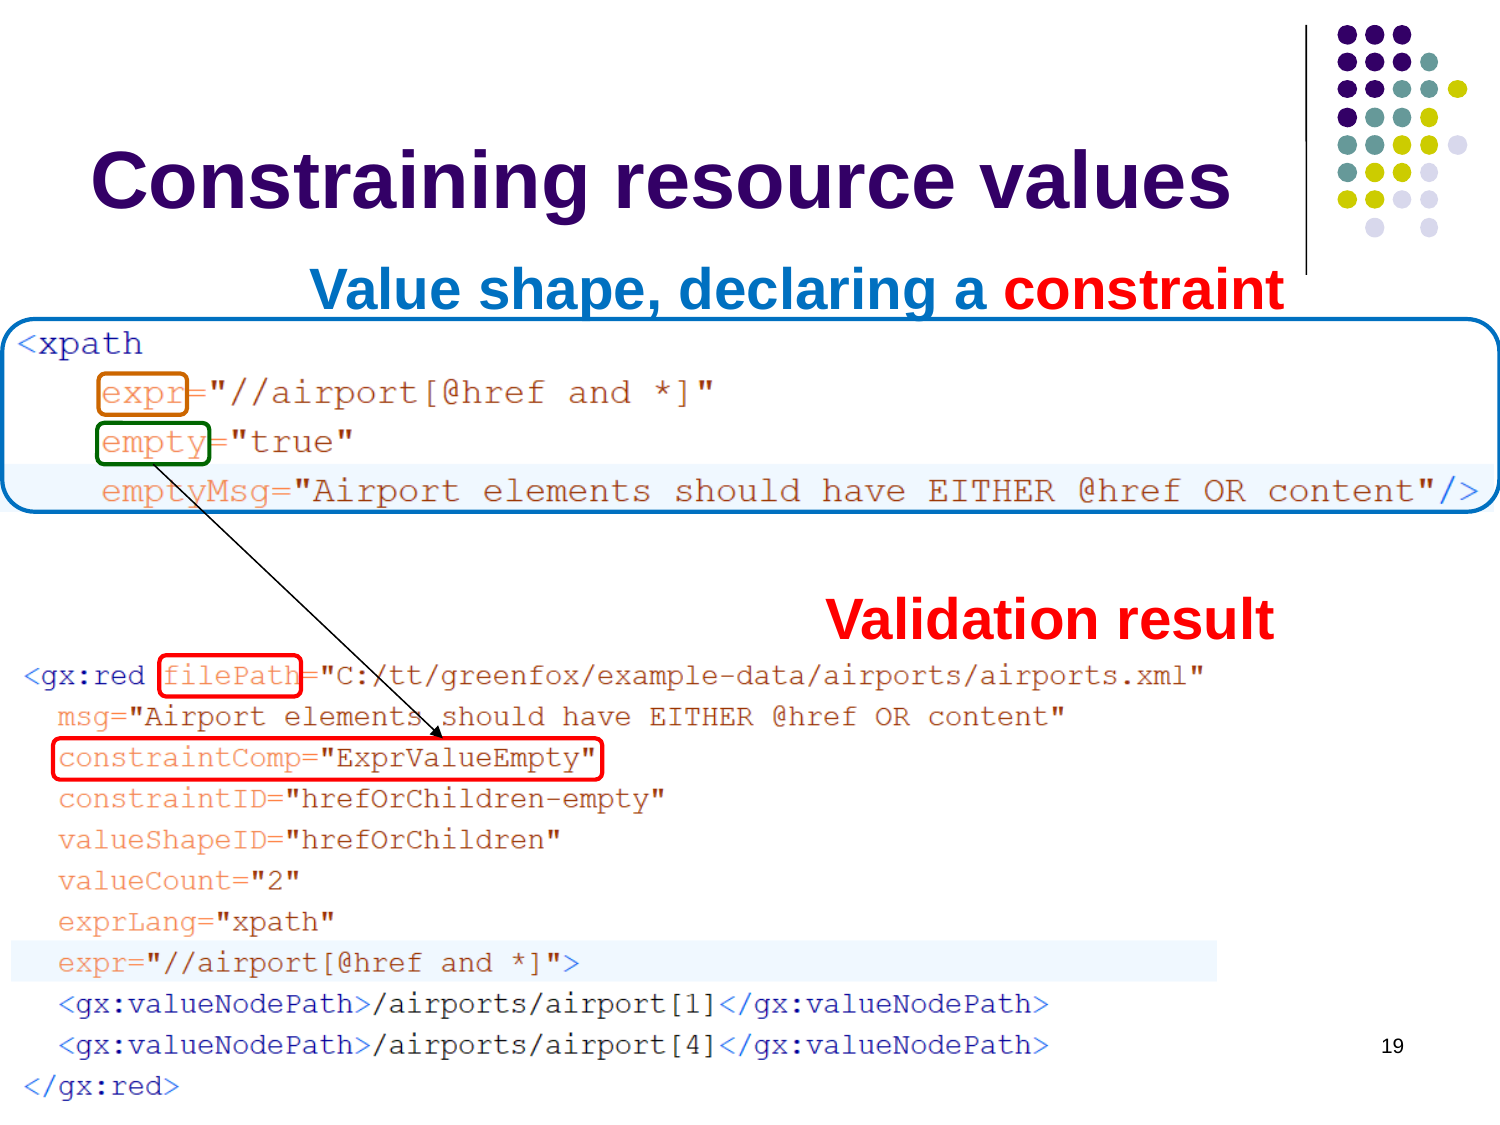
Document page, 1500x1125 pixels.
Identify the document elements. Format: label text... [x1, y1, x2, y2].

picture [0, 326, 1494, 512]
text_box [153, 464, 443, 739]
picture [11, 657, 1217, 1106]
text_box [1494, 333, 1500, 498]
text_box [14, 319, 1488, 326]
slide_number 19 [1217, 1025, 1419, 1100]
text_box Validation result [810, 574, 1291, 659]
text_box Value shape, declaring a constraint [294, 243, 1301, 319]
title Constraining resource values [75, 20, 1313, 233]
